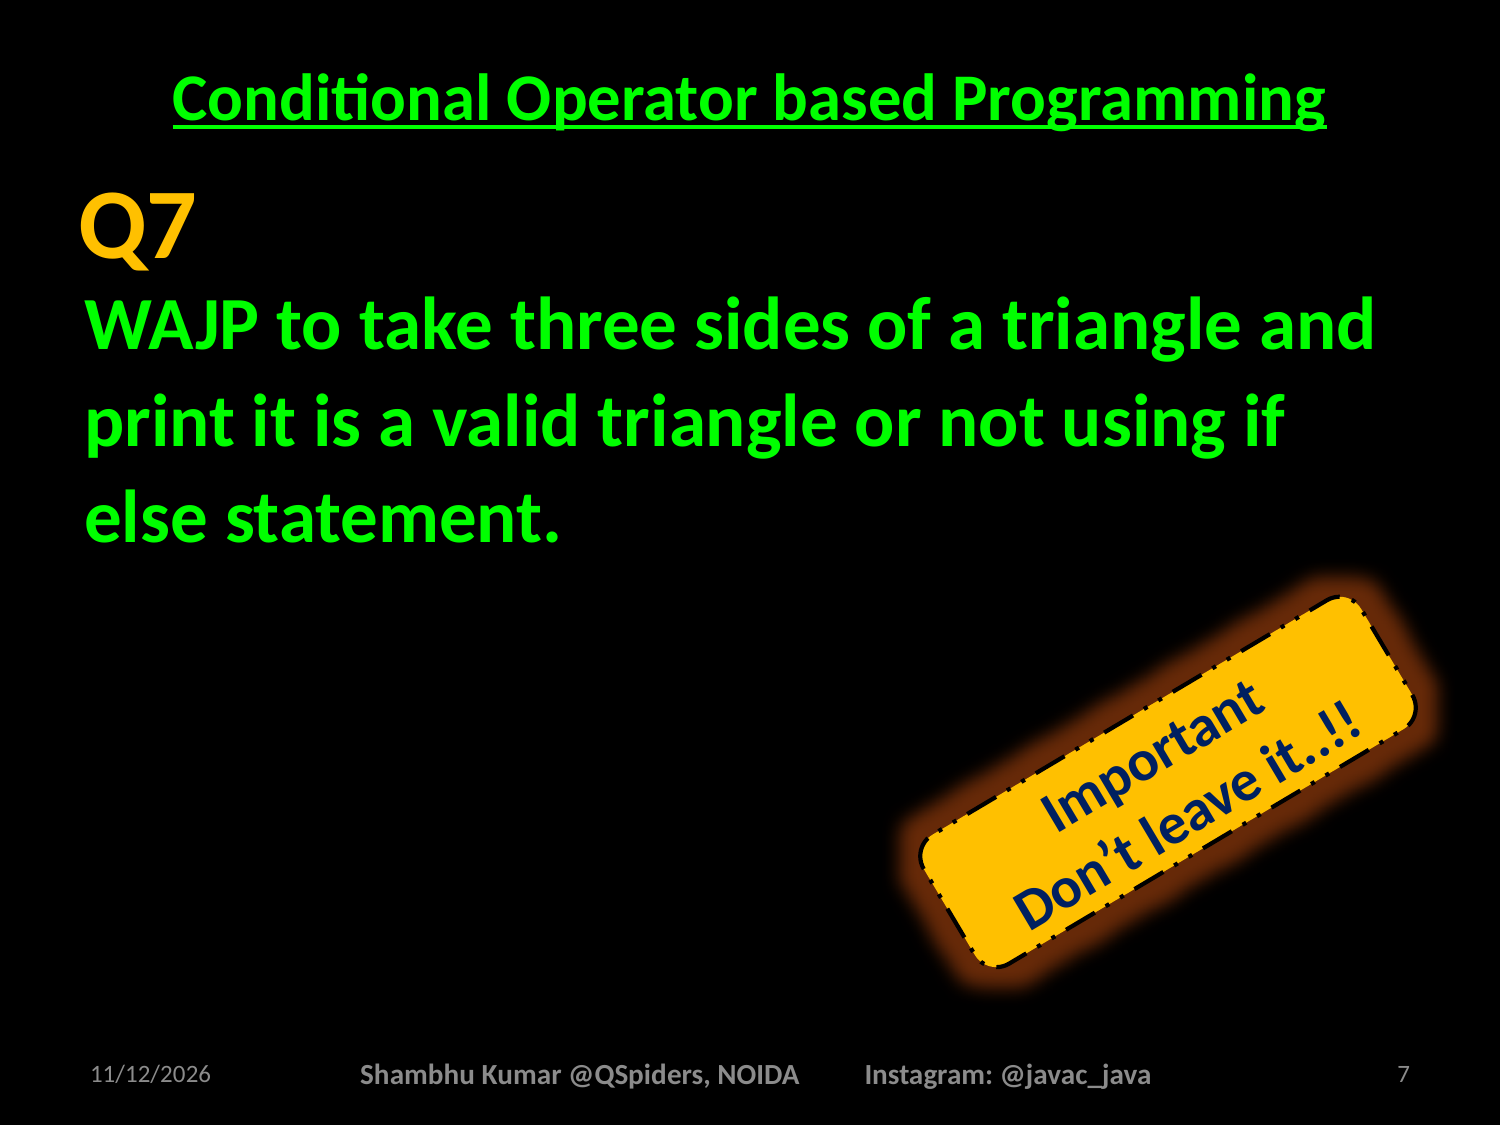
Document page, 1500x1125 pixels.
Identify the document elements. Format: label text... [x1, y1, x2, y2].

list WAJP to take three sides of a triangle and print it is a valid triangle or not using if else statement. [69, 72, 1420, 1125]
title Conditional Operator based Programming [75, 0, 1425, 188]
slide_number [75, 1042, 275, 1103]
slide_number 7 [1074, 1042, 1425, 1103]
text_box Important Don’t leave it..!! [918, 594, 1418, 970]
text_box Q7 [37, 149, 213, 288]
footer Shambhu Kumar @QSpiders, NOIDA Instagram: @javac_java [275, 1042, 1074, 1103]
